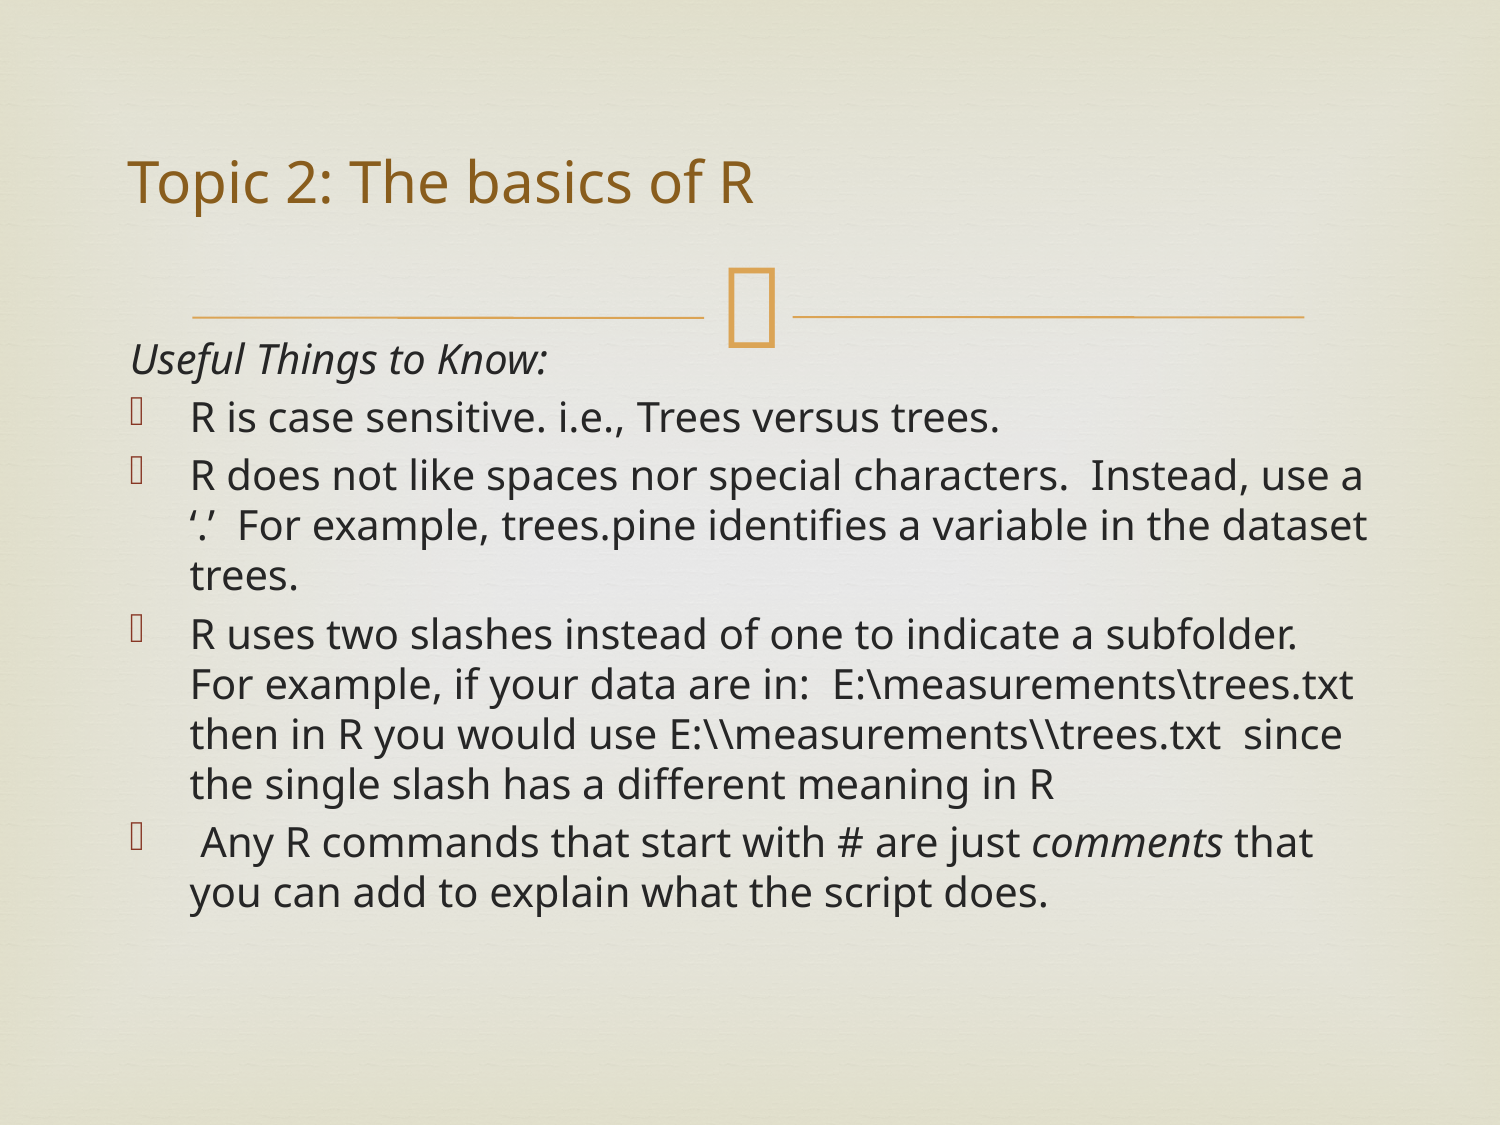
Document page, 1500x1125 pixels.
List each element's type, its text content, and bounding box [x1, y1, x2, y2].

title Topic 2: The basics of R [112, 93, 1386, 267]
list Useful Things to Know: R is case sensitive. i.e., Trees versus trees. R does not like spaces nor special characters. Instead, use a ‘.’ For example, trees.pine identifies a variable in the dataset trees. R uses two slashes instead of one to indicate a subfolder. For example, if your data are in: E:\measurements\trees.txt then in R you would use E:\\measurements\\trees.txt since the single slash has a different meaning in R Any R commands that start with # are just comments that you can add to explain what the script does. [114, 324, 1386, 1005]
